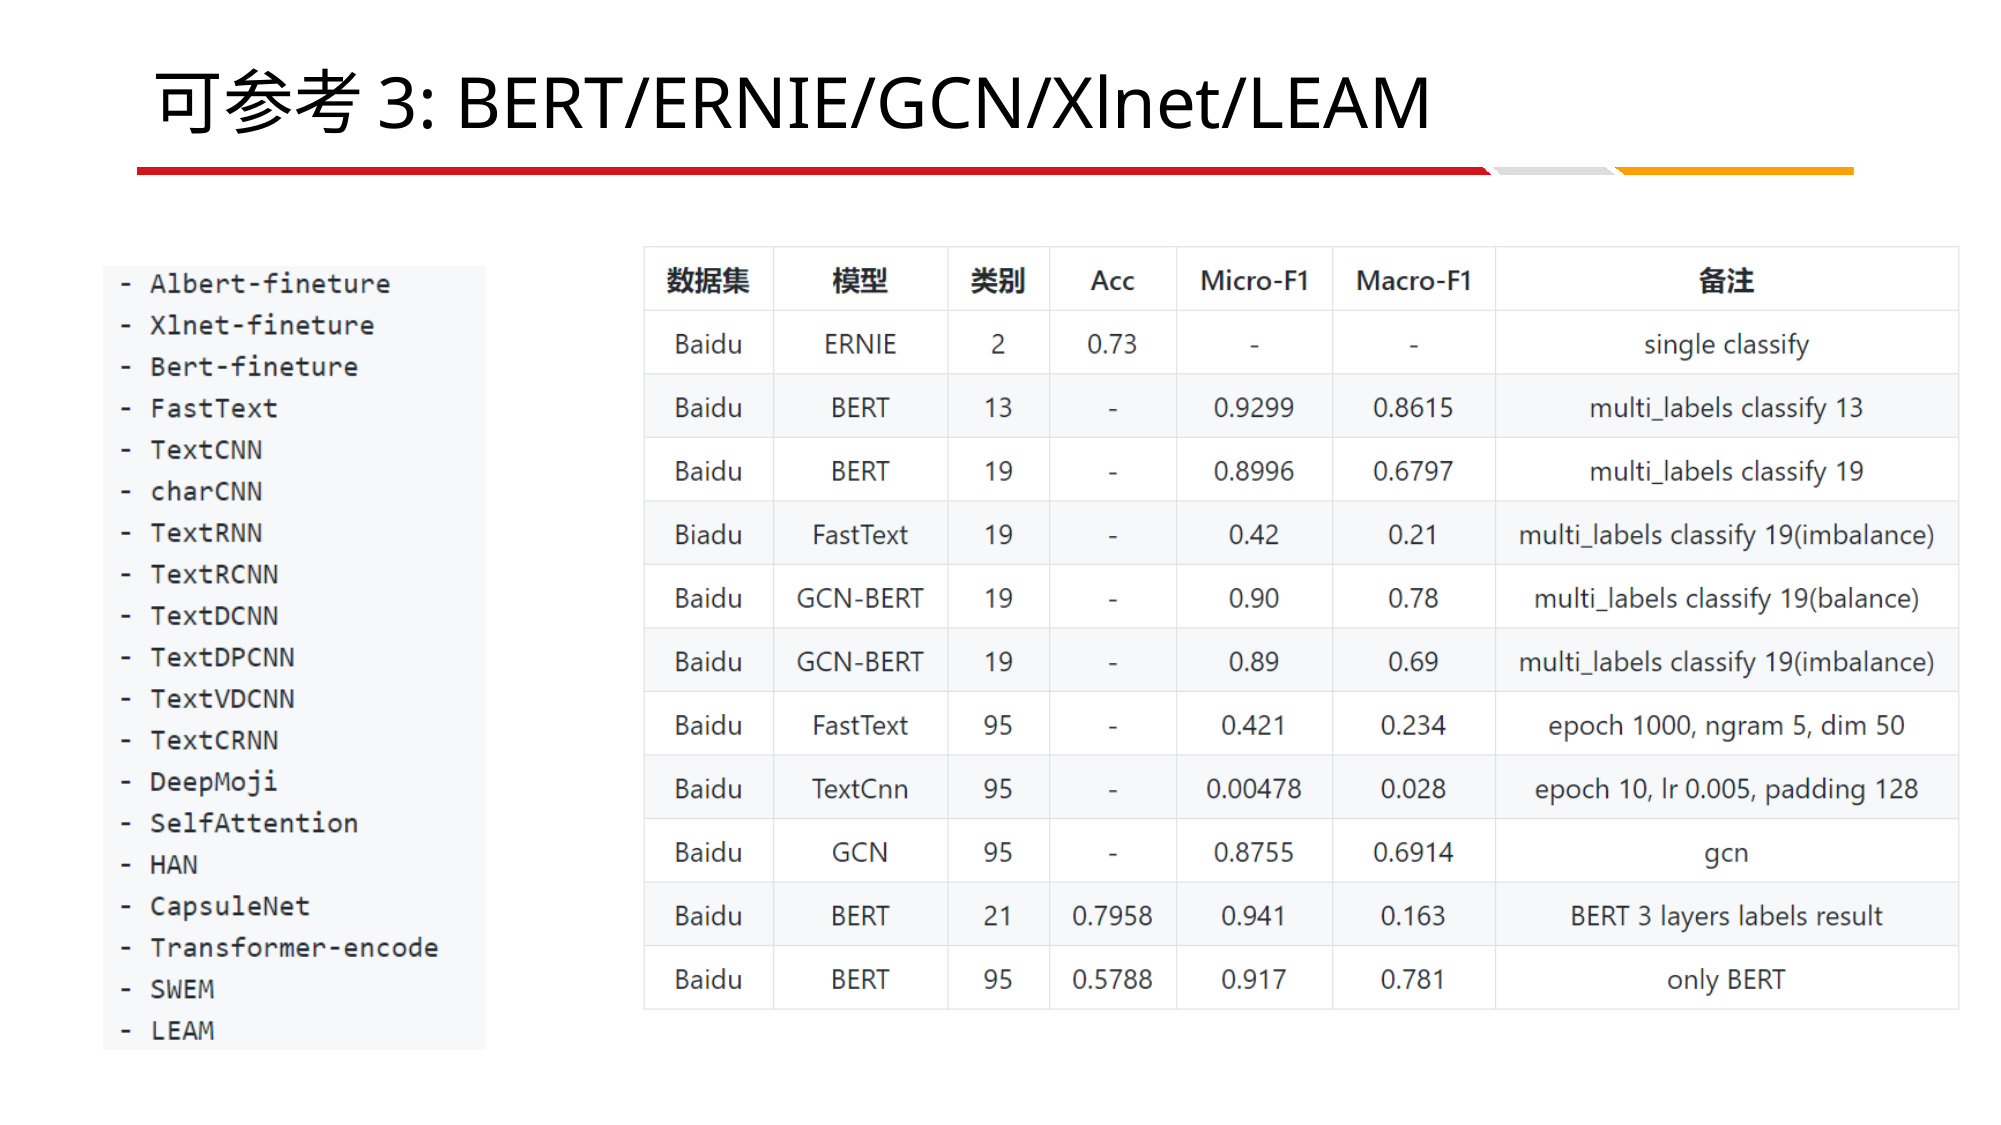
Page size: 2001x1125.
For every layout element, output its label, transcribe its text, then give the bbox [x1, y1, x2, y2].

picture [0, 1, 2000, 1124]
title 可参考3: BERT/ERNIE/GCN/Xlnet/LEAM [137, 59, 1863, 152]
